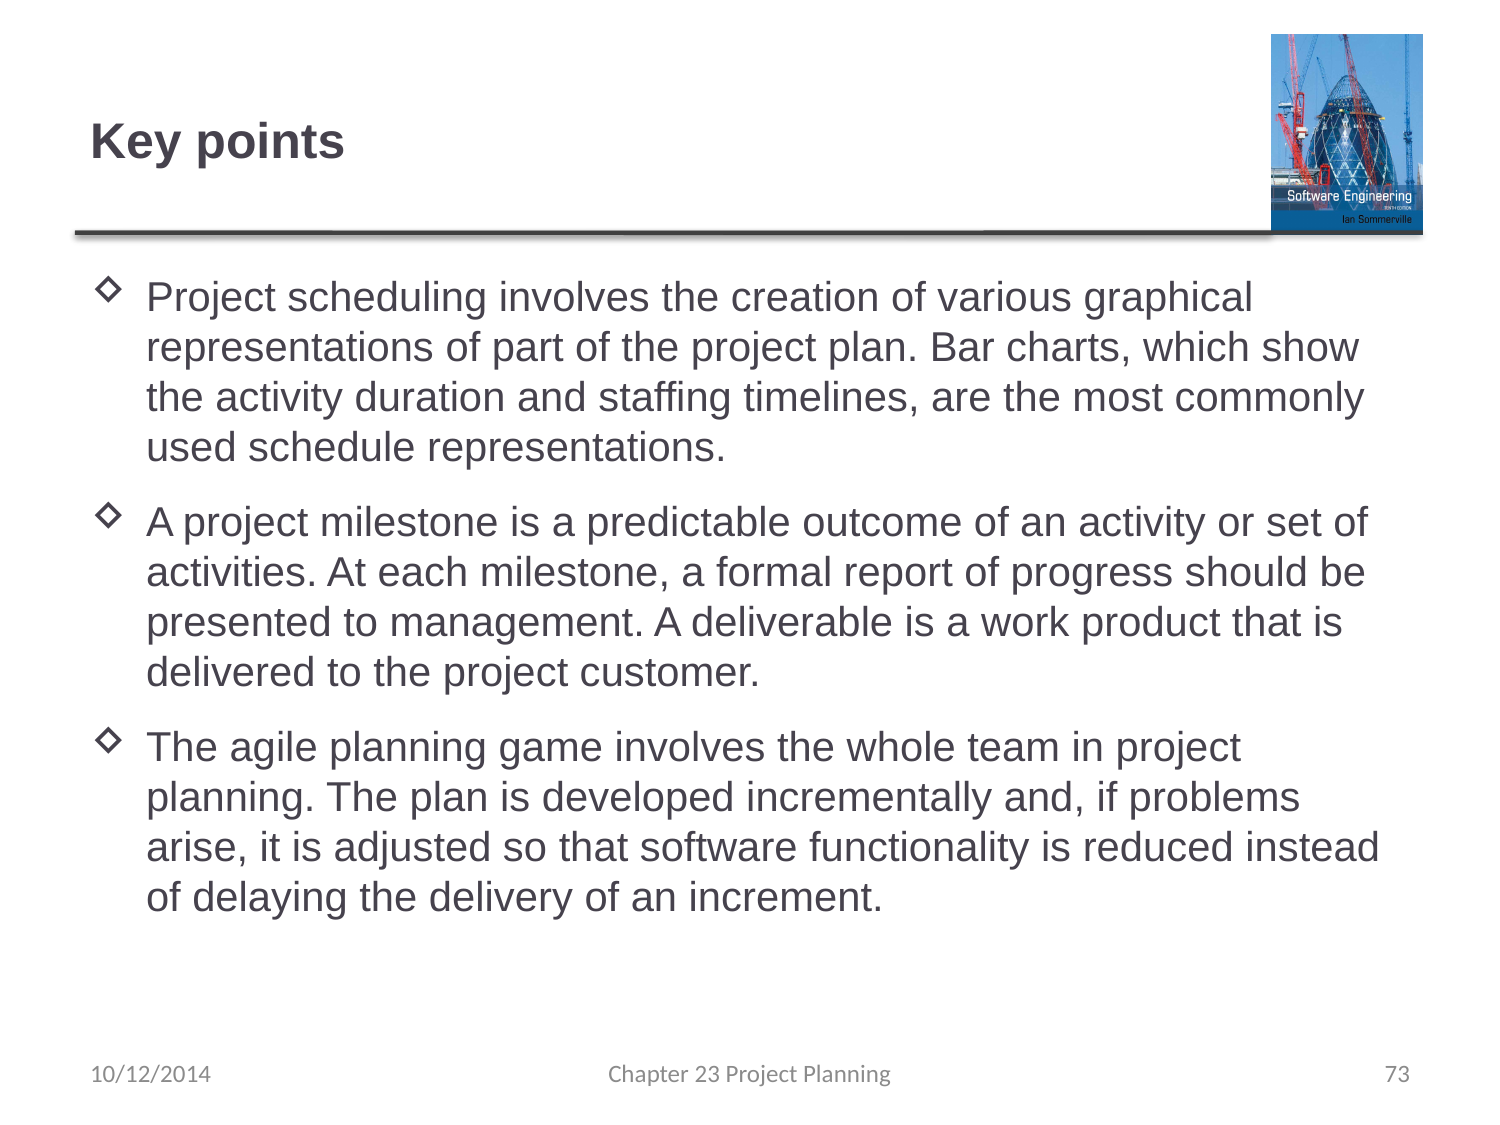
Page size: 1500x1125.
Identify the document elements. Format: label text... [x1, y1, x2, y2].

footer Chapter 23 Project Planning [512, 1042, 988, 1103]
list Project scheduling involves the creation of various graphical representations of part of the project plan. Bar charts, which show the activity duration and staffing timelines, are the most commonly used schedule representations. A project milestone is a predictable outcome of an activity or set of activities. At each milestone, a formal report of progress should be presented to management. A deliverable is a work product that is delivered to the project customer. The agile planning game involves the whole team in project planning. The plan is developed incrementally and, if problems arise, it is adjusted so that software functionality is reduced instead of delaying the delivery of an increment. [75, 262, 1425, 1005]
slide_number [75, 1042, 425, 1103]
picture [1271, 34, 1423, 230]
slide_number 73 [1074, 1042, 1425, 1103]
title Key points [74, 44, 1272, 233]
